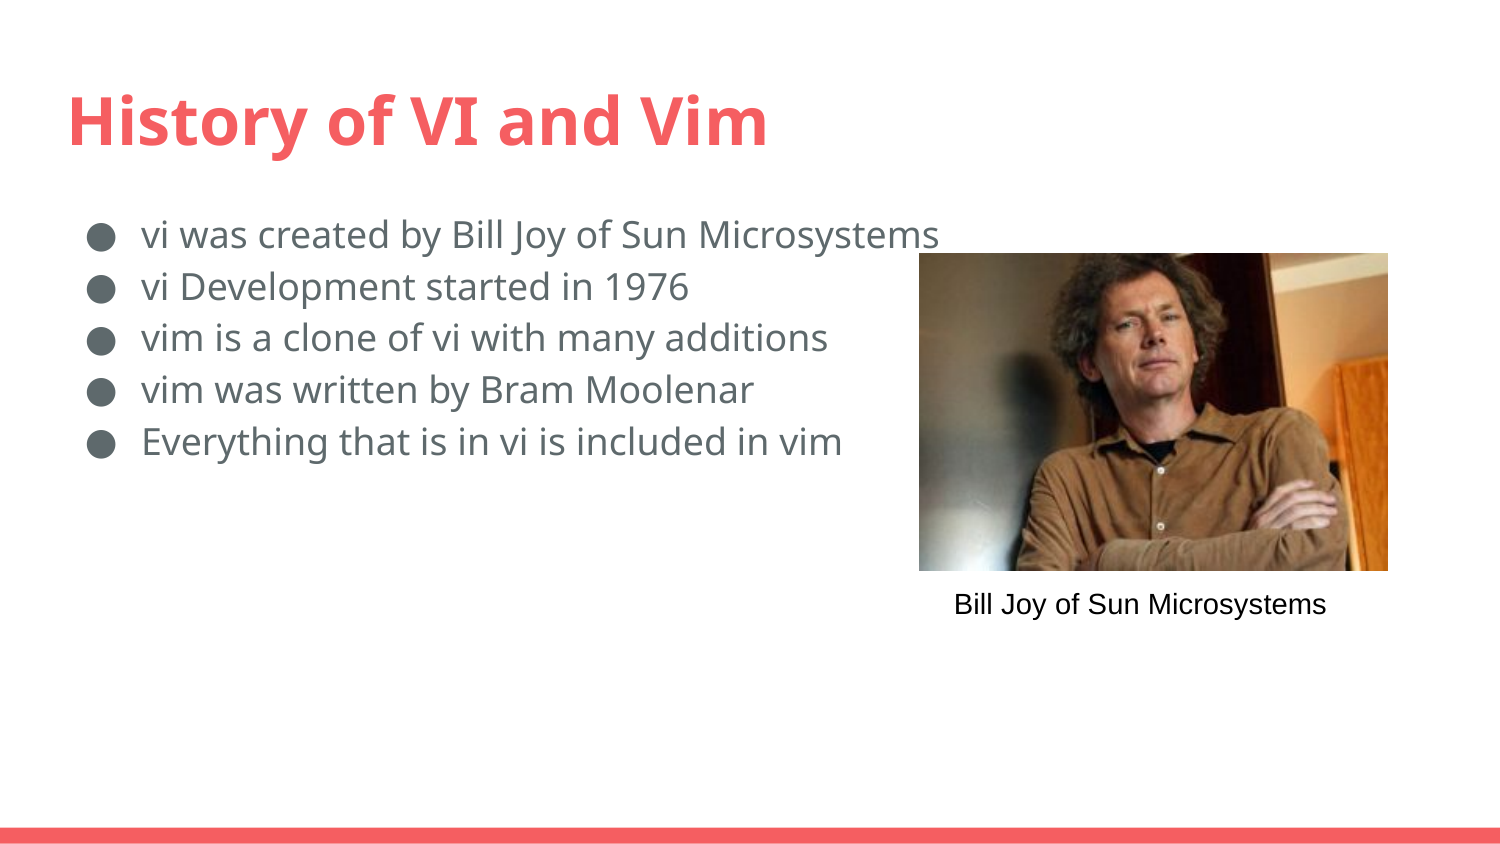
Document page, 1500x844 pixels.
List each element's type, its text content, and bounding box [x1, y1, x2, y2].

list vi was created by Bill Joy of Sun Microsystems vi Development started in 1976 vim is a clone of vi with many additions vim was written by Bram Moolenar Everything that is in vi is included in vim [51, 189, 1449, 750]
title History of VI and Vim [51, 64, 1449, 167]
picture [918, 253, 1389, 571]
text_box Bill Joy of Sun Microsystems [938, 580, 1368, 606]
